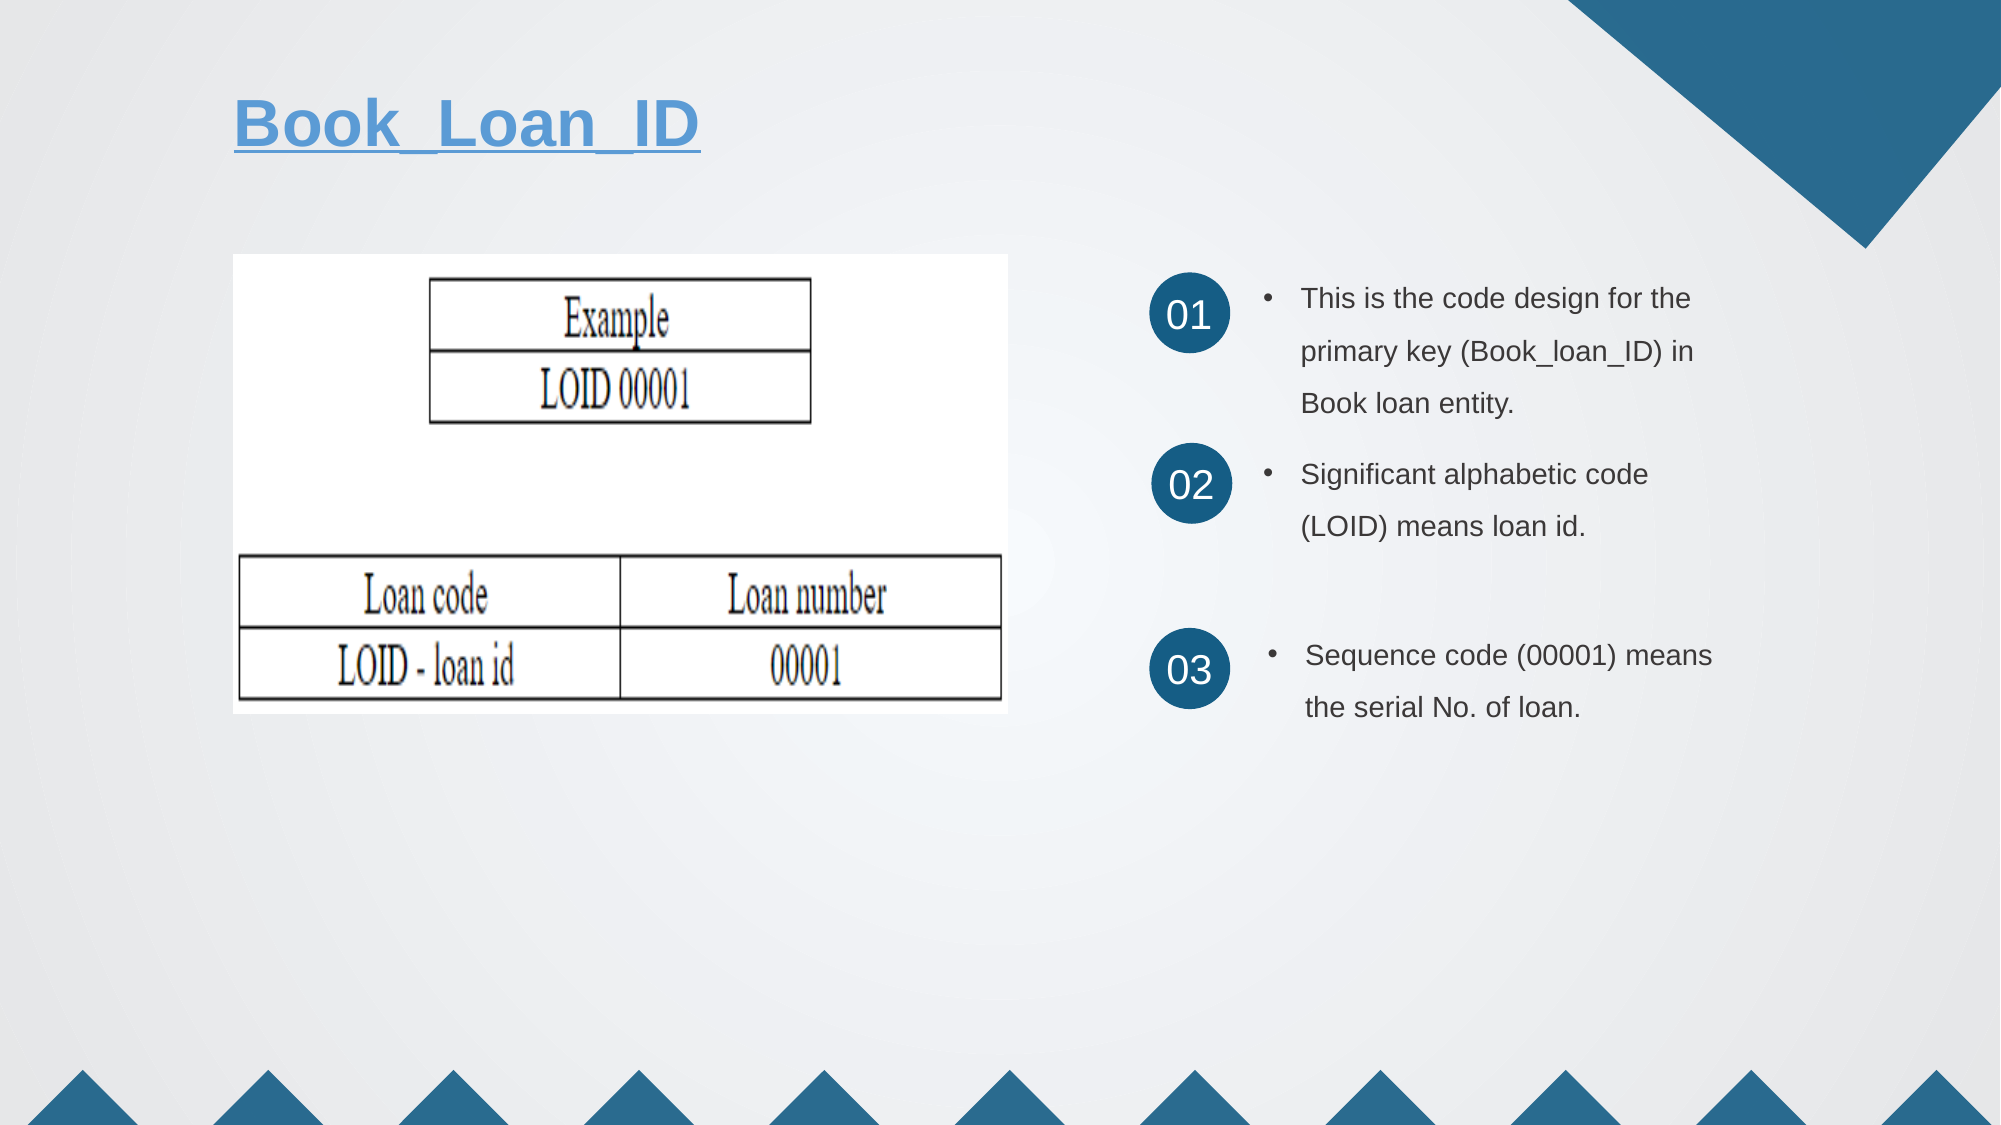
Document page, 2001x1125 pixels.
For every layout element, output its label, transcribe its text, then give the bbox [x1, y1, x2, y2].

text_box Book_Loan_ID [233, 63, 830, 160]
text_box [1151, 442, 1233, 524]
picture [233, 254, 1008, 714]
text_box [1149, 627, 1231, 710]
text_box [1149, 272, 1231, 354]
text_box Sequence code (00001) means the serial No. of loan. [1250, 610, 1735, 731]
text_box Significant alphabetic code (LOID) means loan id. [1246, 430, 1735, 550]
text_box This is the code design for the primary key (Book_loan_ID) in Book loan entity. [1246, 254, 1735, 427]
